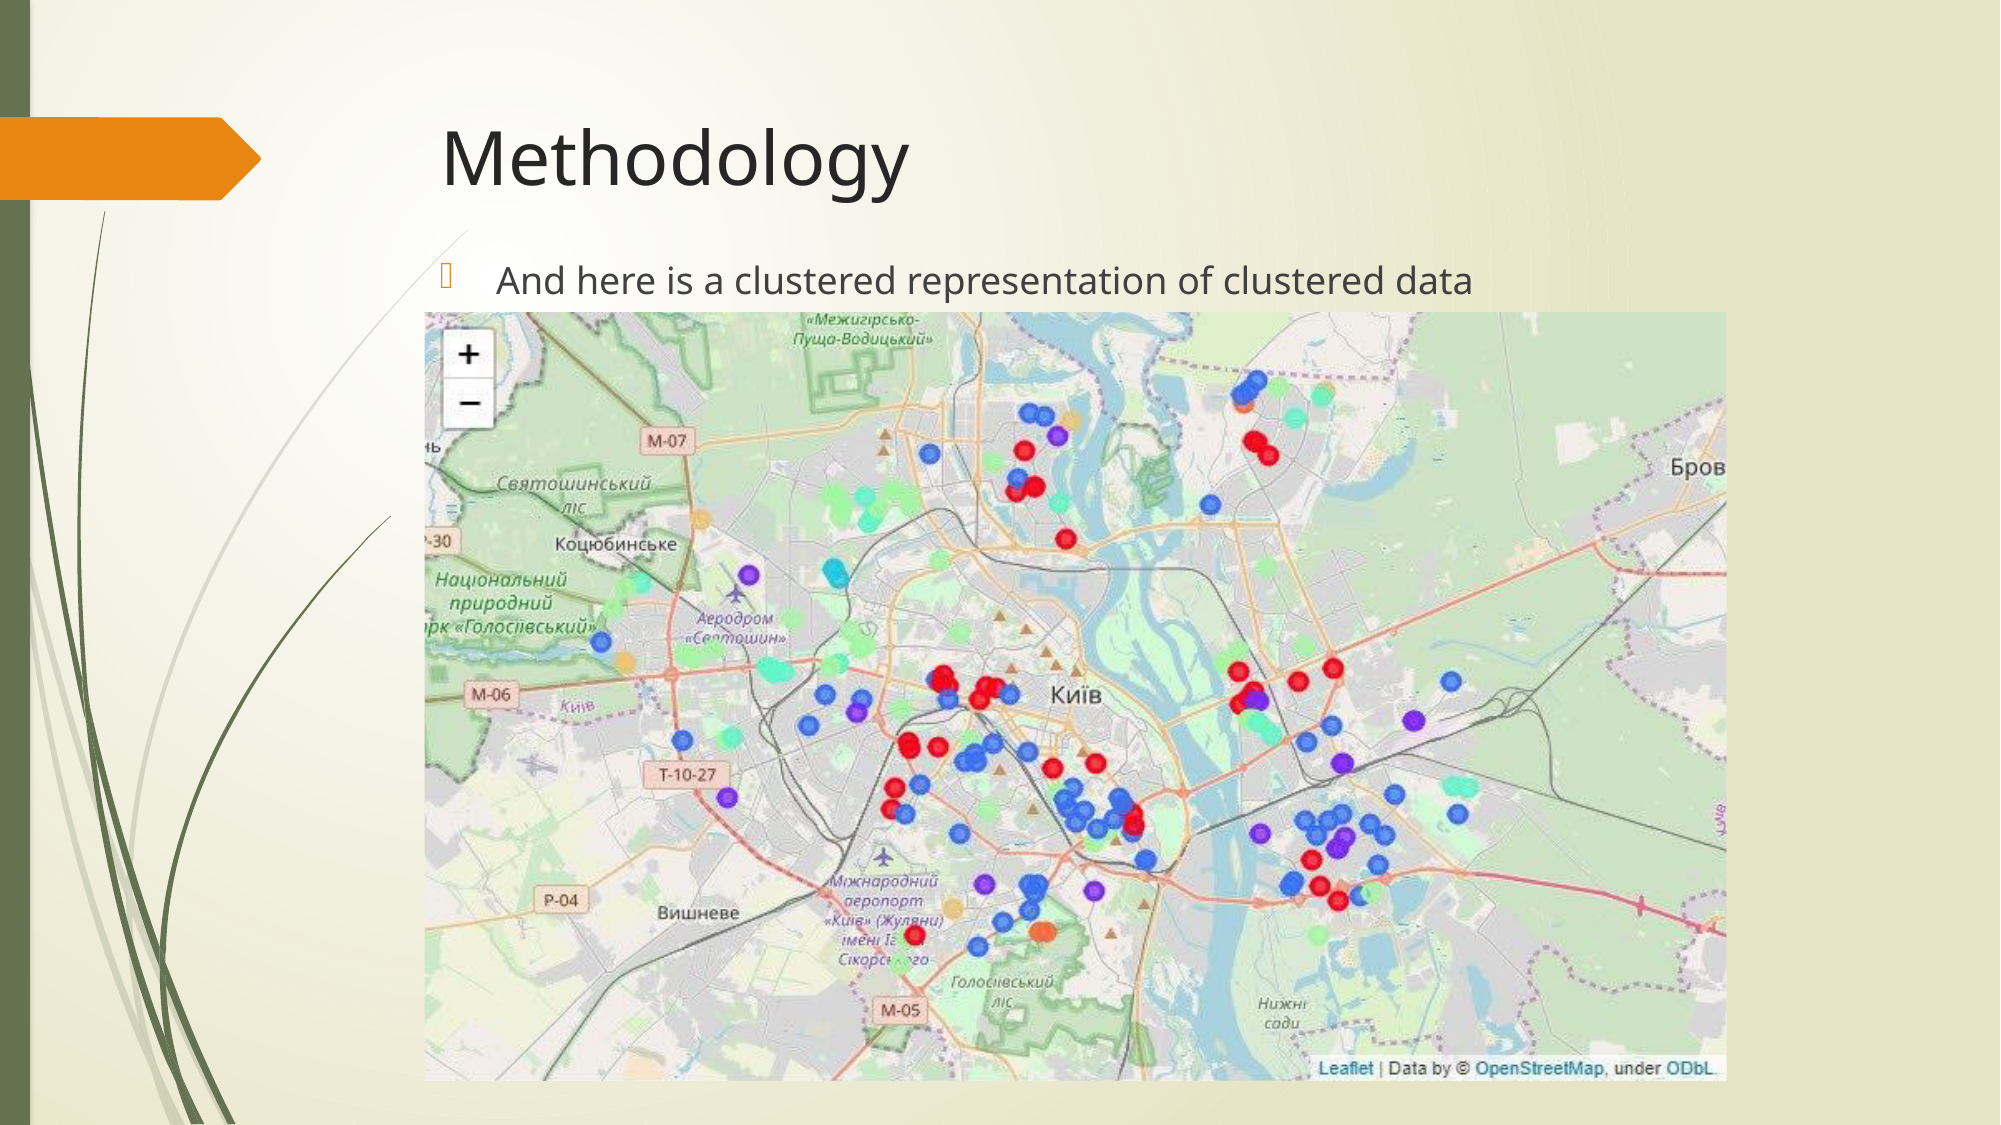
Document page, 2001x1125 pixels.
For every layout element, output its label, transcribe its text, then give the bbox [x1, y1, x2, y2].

list And here is a clustered representation of clustered data [424, 249, 1888, 970]
title Methodology [425, 102, 1888, 249]
picture [424, 312, 1727, 1081]
